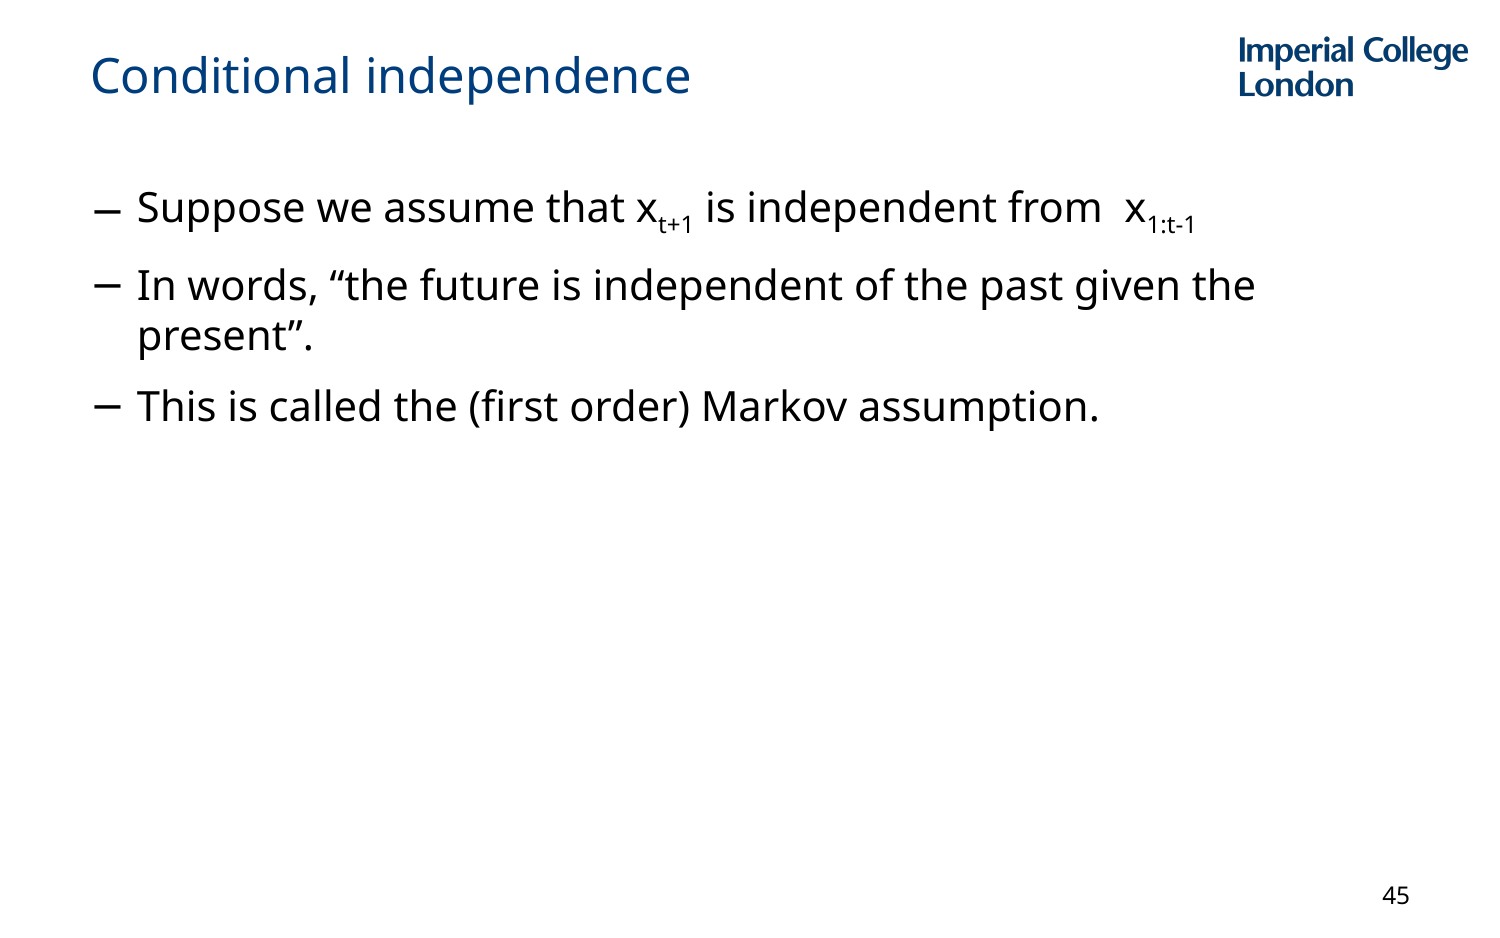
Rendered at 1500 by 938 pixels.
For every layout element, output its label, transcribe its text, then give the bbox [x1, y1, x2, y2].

picture [1425, 18, 1486, 114]
list Suppose we assume that xt+1 is independent from x1:t-1 In words, “the future is independent of the past given the present”. This is called the (first order) Markov assumption. [75, 173, 1425, 853]
slide_number 45 [1074, 872, 1426, 920]
title Conditional independence [75, 0, 1425, 153]
